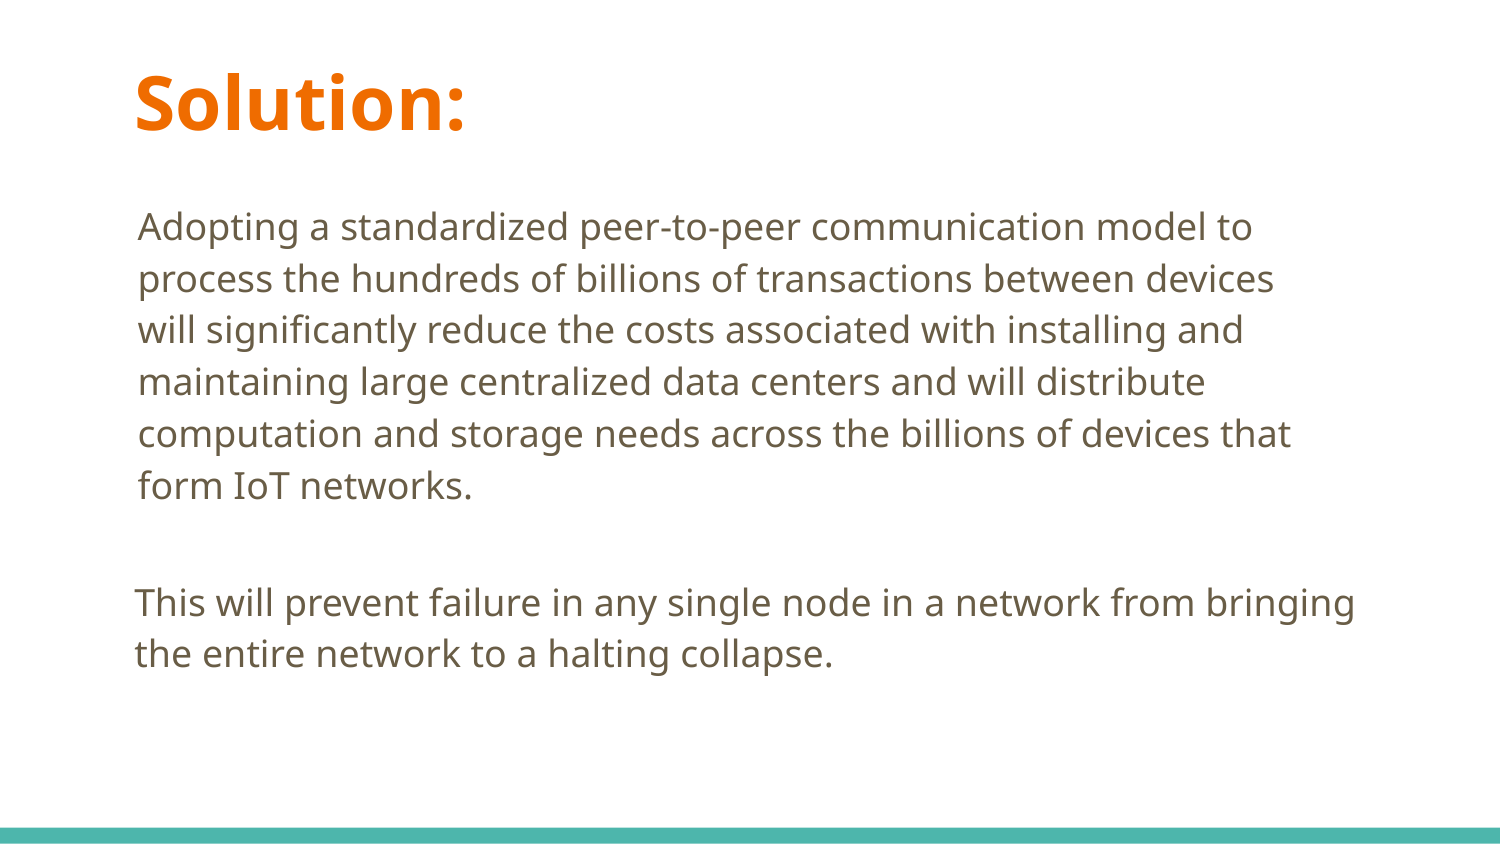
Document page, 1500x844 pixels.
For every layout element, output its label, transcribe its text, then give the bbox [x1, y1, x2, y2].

title Solution: [119, 40, 1362, 157]
subtitle This will prevent failure in any single node in a network from bringing the entire network to a halting collapse. [119, 556, 1381, 707]
subtitle Adopting a standardized peer-to-peer communication model to process the hundreds of billions of transactions between devices will significantly reduce the costs associated with installing and maintaining large centralized data centers and will distribute computation and storage needs across the billions of devices that form IoT networks. [122, 181, 1359, 381]
